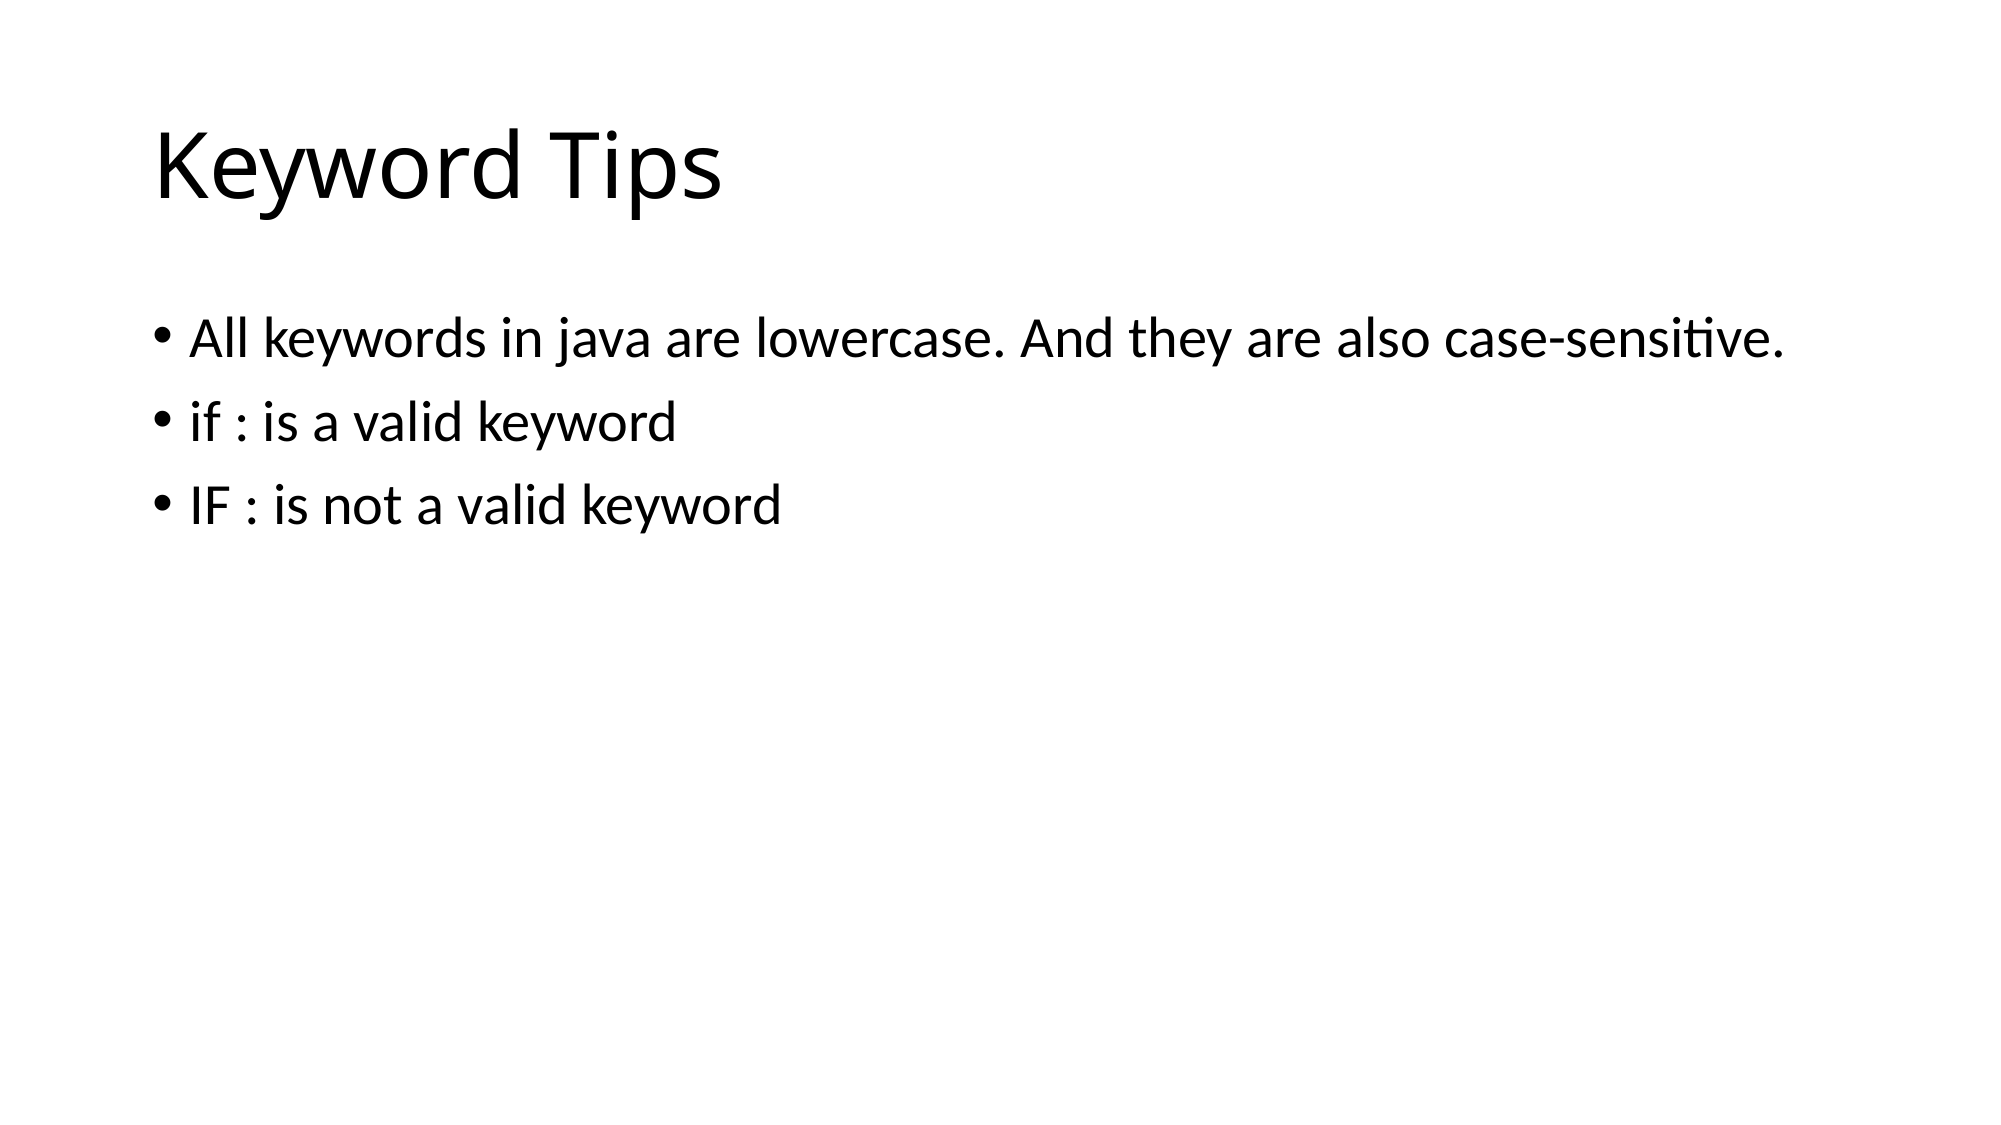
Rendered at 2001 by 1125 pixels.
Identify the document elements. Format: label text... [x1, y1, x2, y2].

title Keyword Tips [137, 59, 1863, 278]
list All keywords in java are lowercase. And they are also case-sensitive. if : is a valid keyword IF : is not a valid keyword [137, 299, 1863, 1014]
